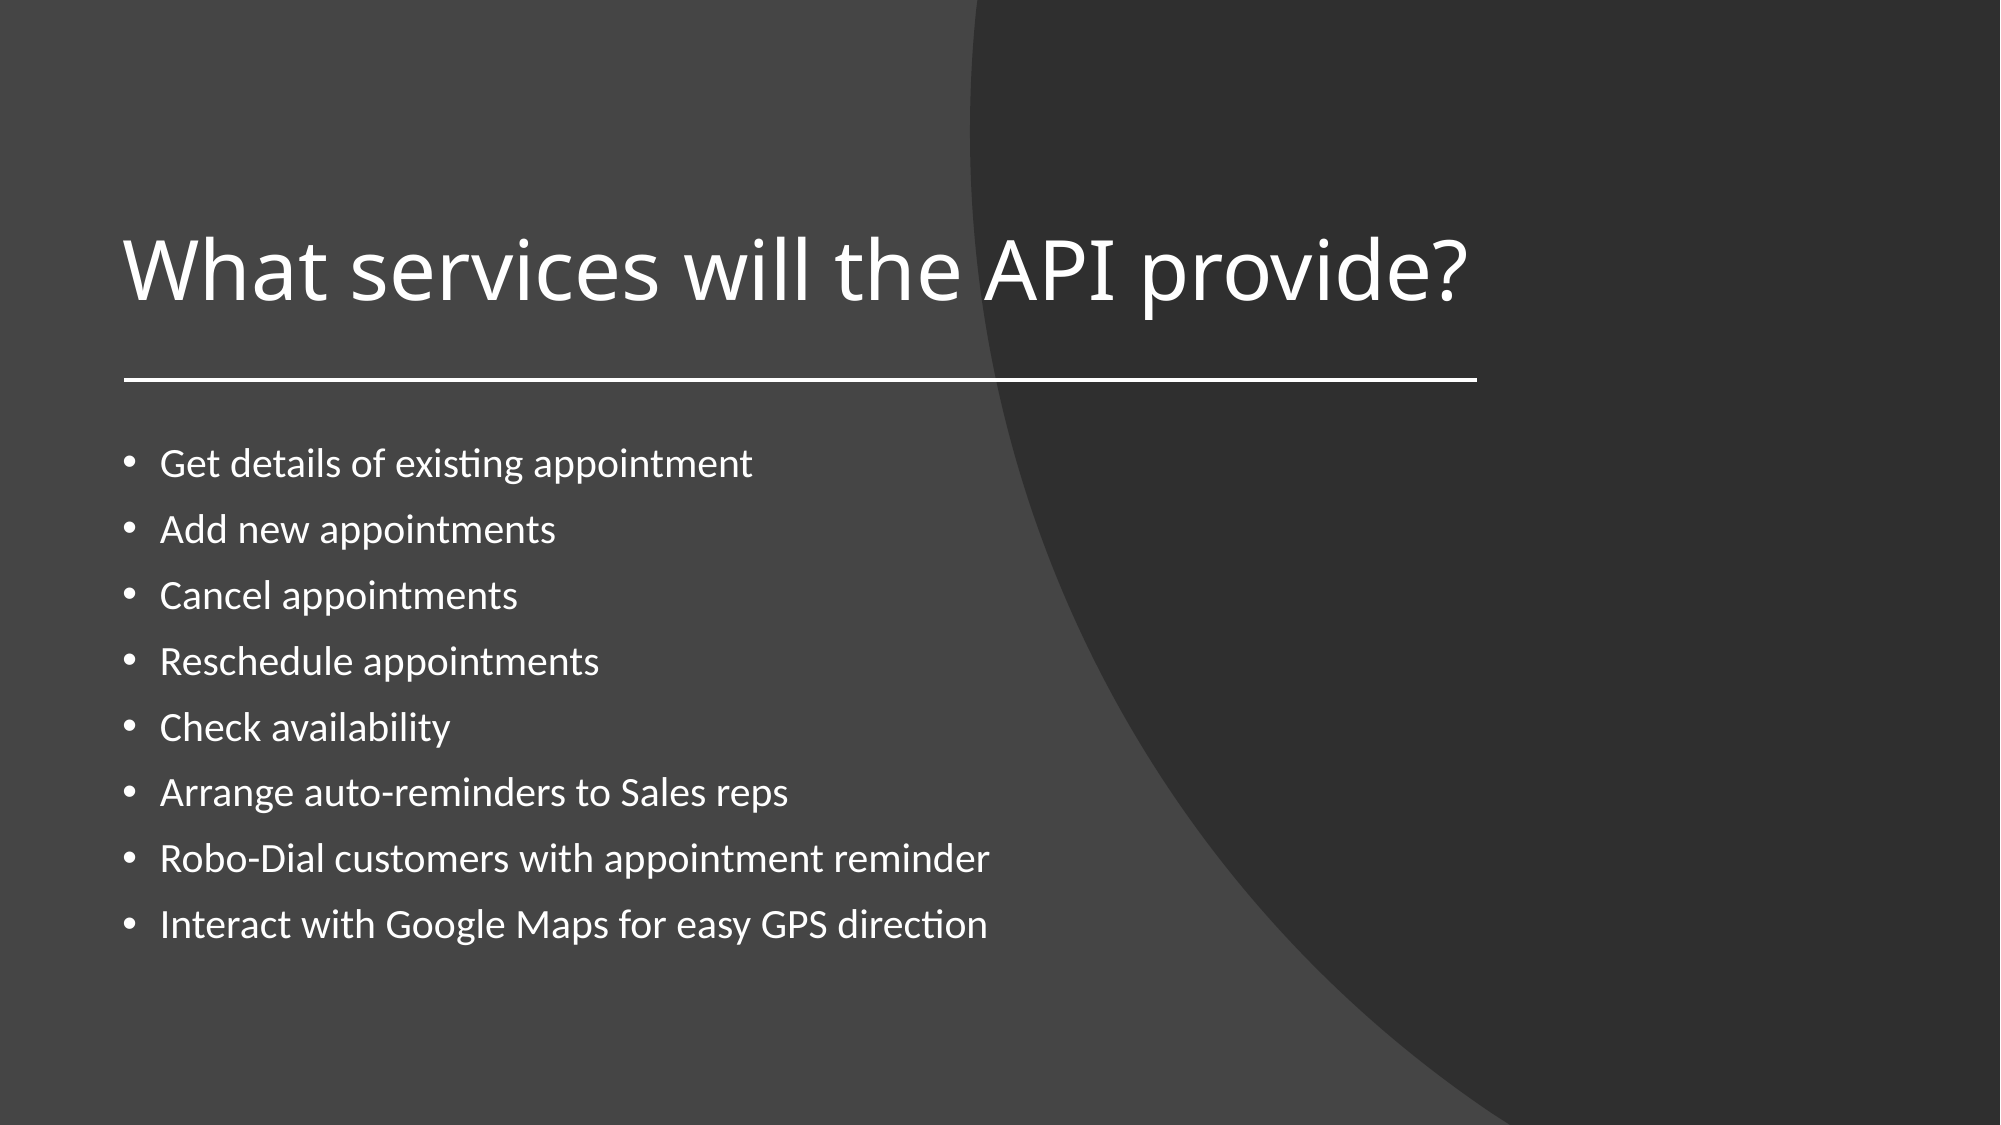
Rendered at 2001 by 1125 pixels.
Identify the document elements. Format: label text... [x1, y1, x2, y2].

text_box [971, 0, 2000, 1125]
list Get details of existing appointment Add new appointments Cancel appointments Reschedule appointments Check availability Arrange auto-reminders to Sales reps Robo-Dial customers with appointment reminder Interact with Google Maps for easy GPS direction [107, 433, 1586, 1053]
title What services will the API provide? [107, 59, 1728, 327]
